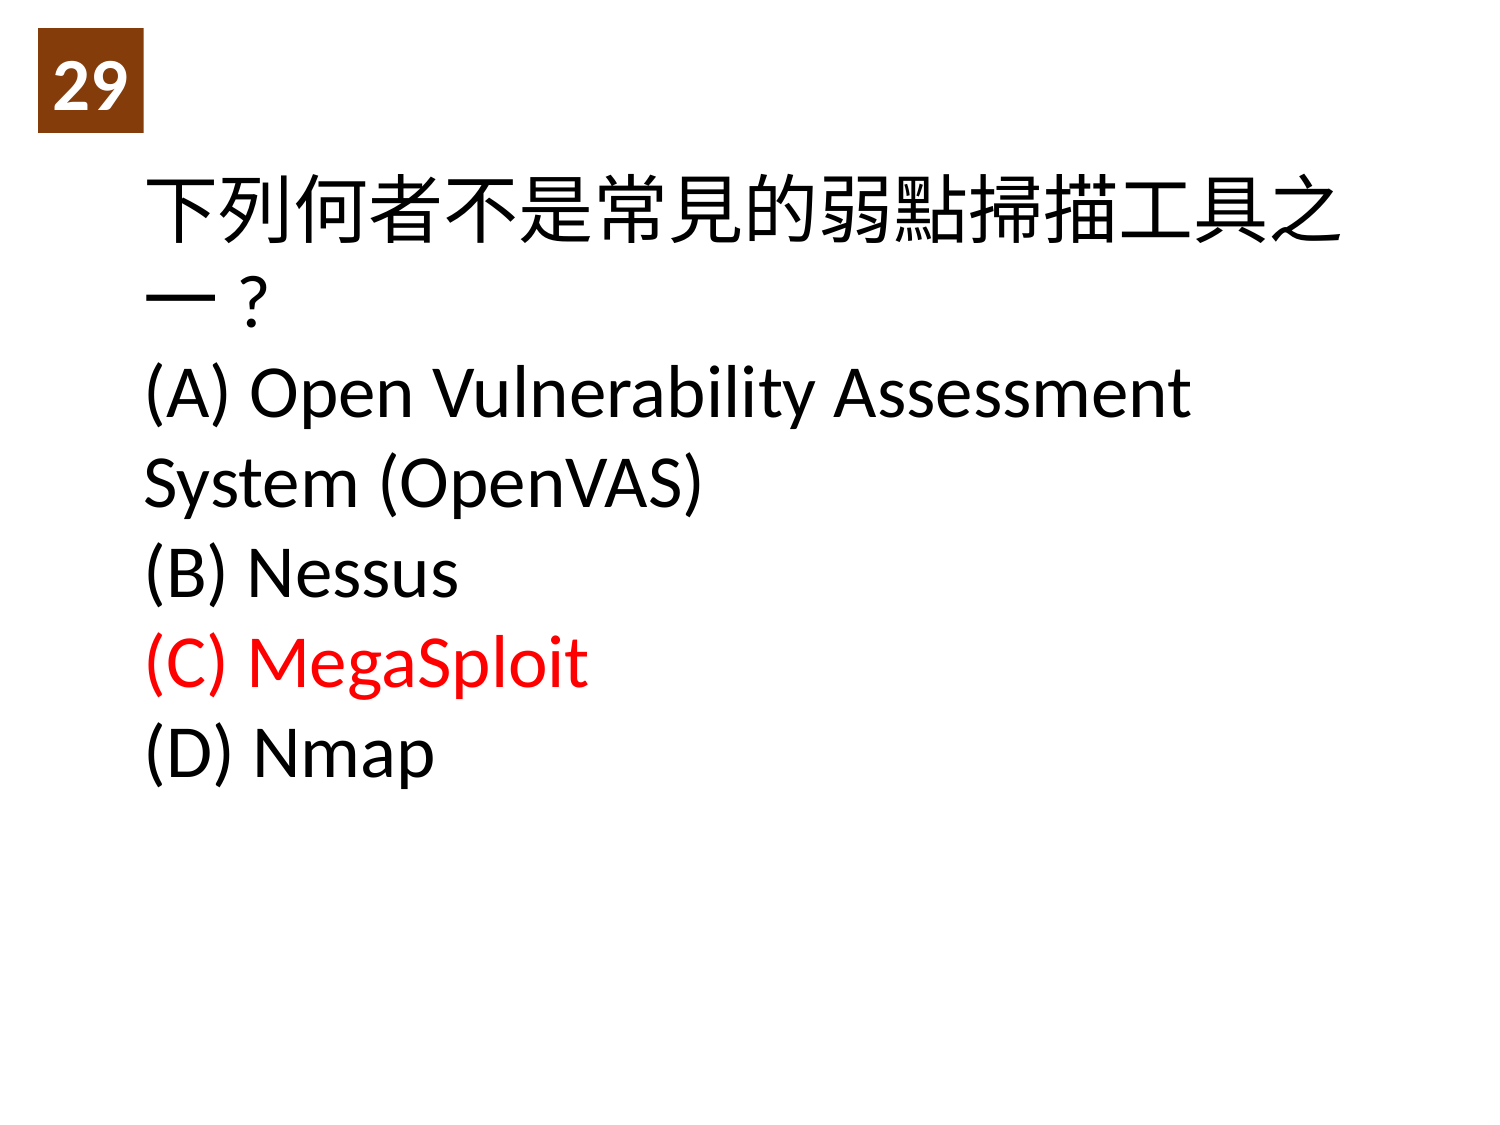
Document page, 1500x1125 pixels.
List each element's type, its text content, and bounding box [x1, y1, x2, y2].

text_box 29 [38, 28, 144, 133]
text_box 下列何者不是常見的弱點掃描工具之一? (A) Open Vulnerability Assessment System (OpenVAS) (B) Nessus (C) MegaSploit (D) Nmap [128, 155, 1372, 800]
